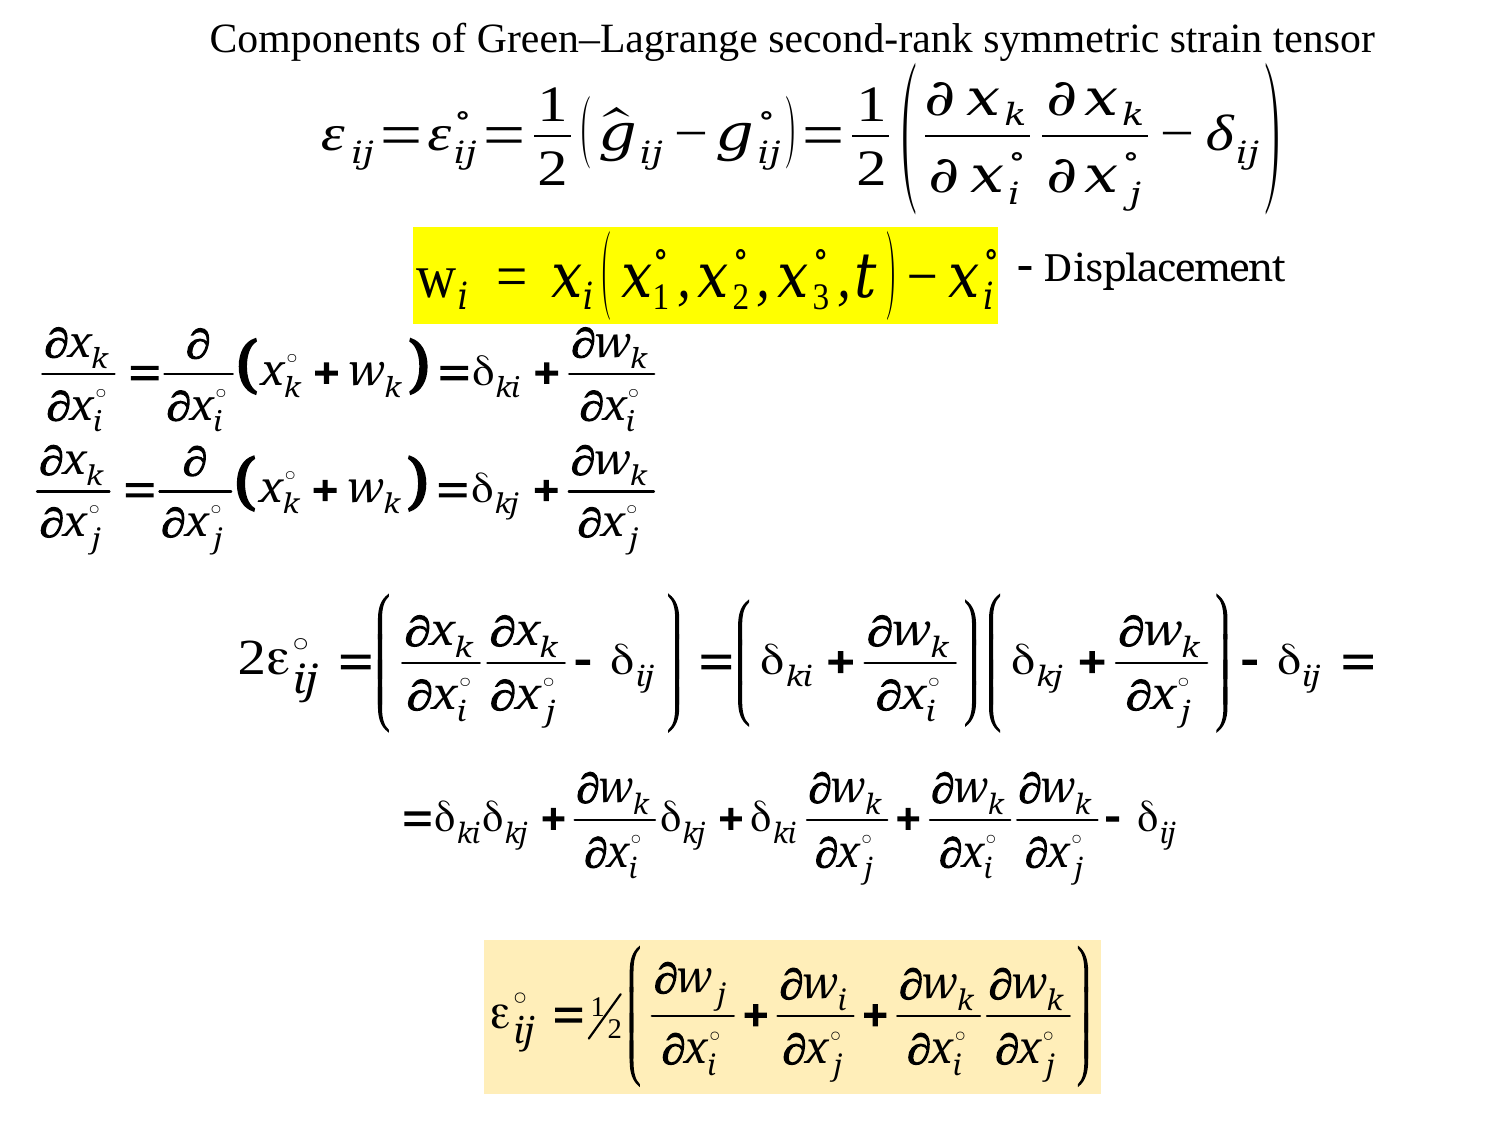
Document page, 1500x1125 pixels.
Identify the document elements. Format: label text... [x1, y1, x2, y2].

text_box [29, 432, 665, 563]
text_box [483, 939, 1101, 1095]
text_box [34, 314, 665, 432]
text_box Components of Green–Lagrange second-rank symmetric strain tensor [194, 3, 1468, 68]
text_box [1009, 244, 1297, 301]
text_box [393, 758, 1188, 894]
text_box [229, 587, 1377, 740]
